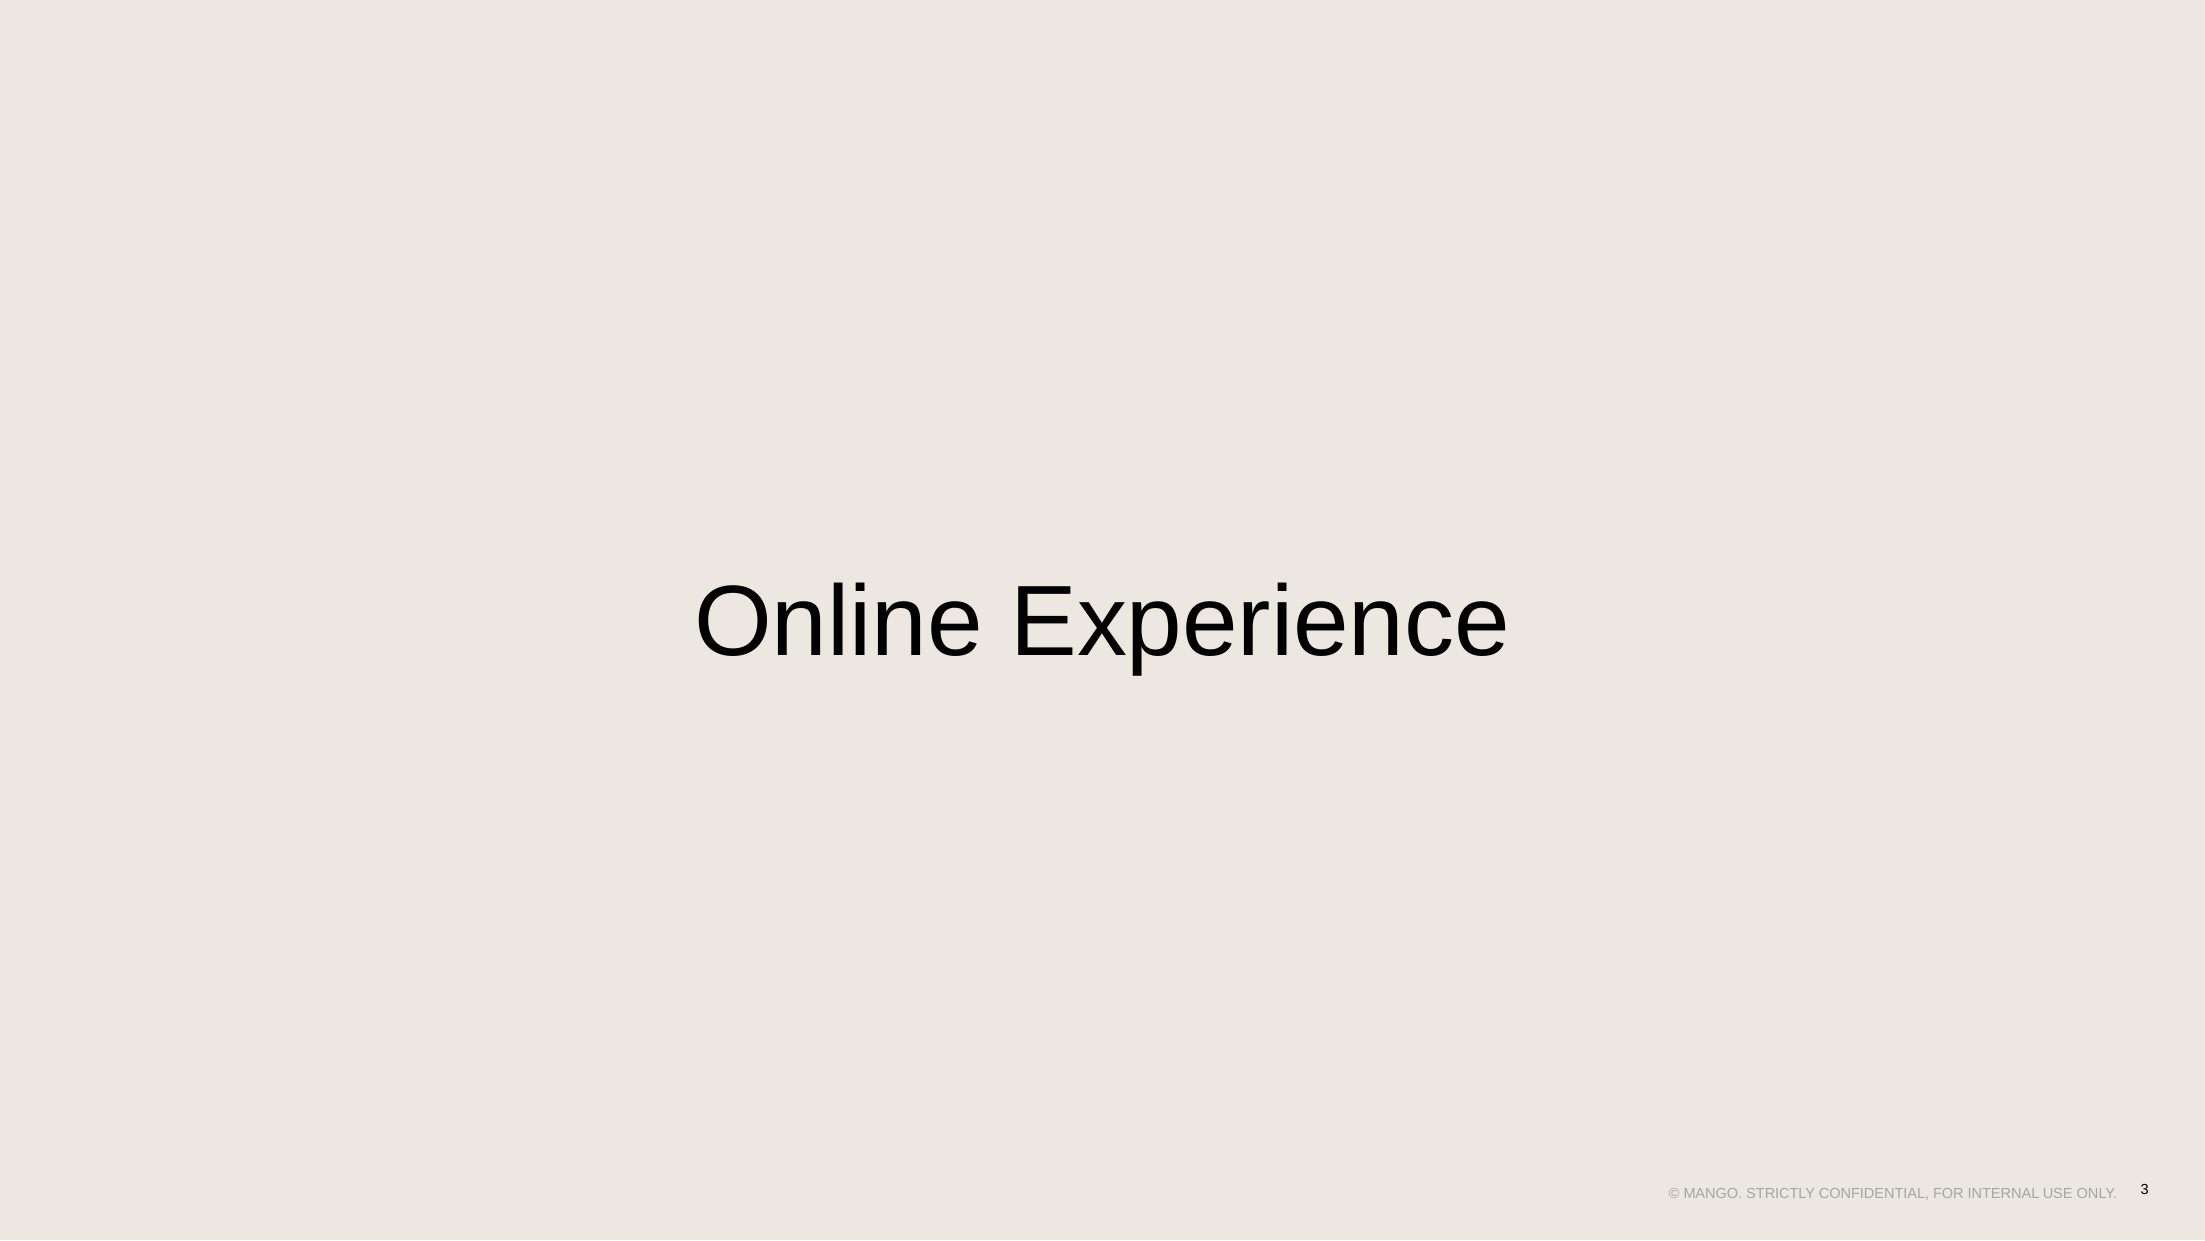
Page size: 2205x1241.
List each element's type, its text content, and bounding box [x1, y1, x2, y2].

list Online Experience [365, 562, 1840, 678]
